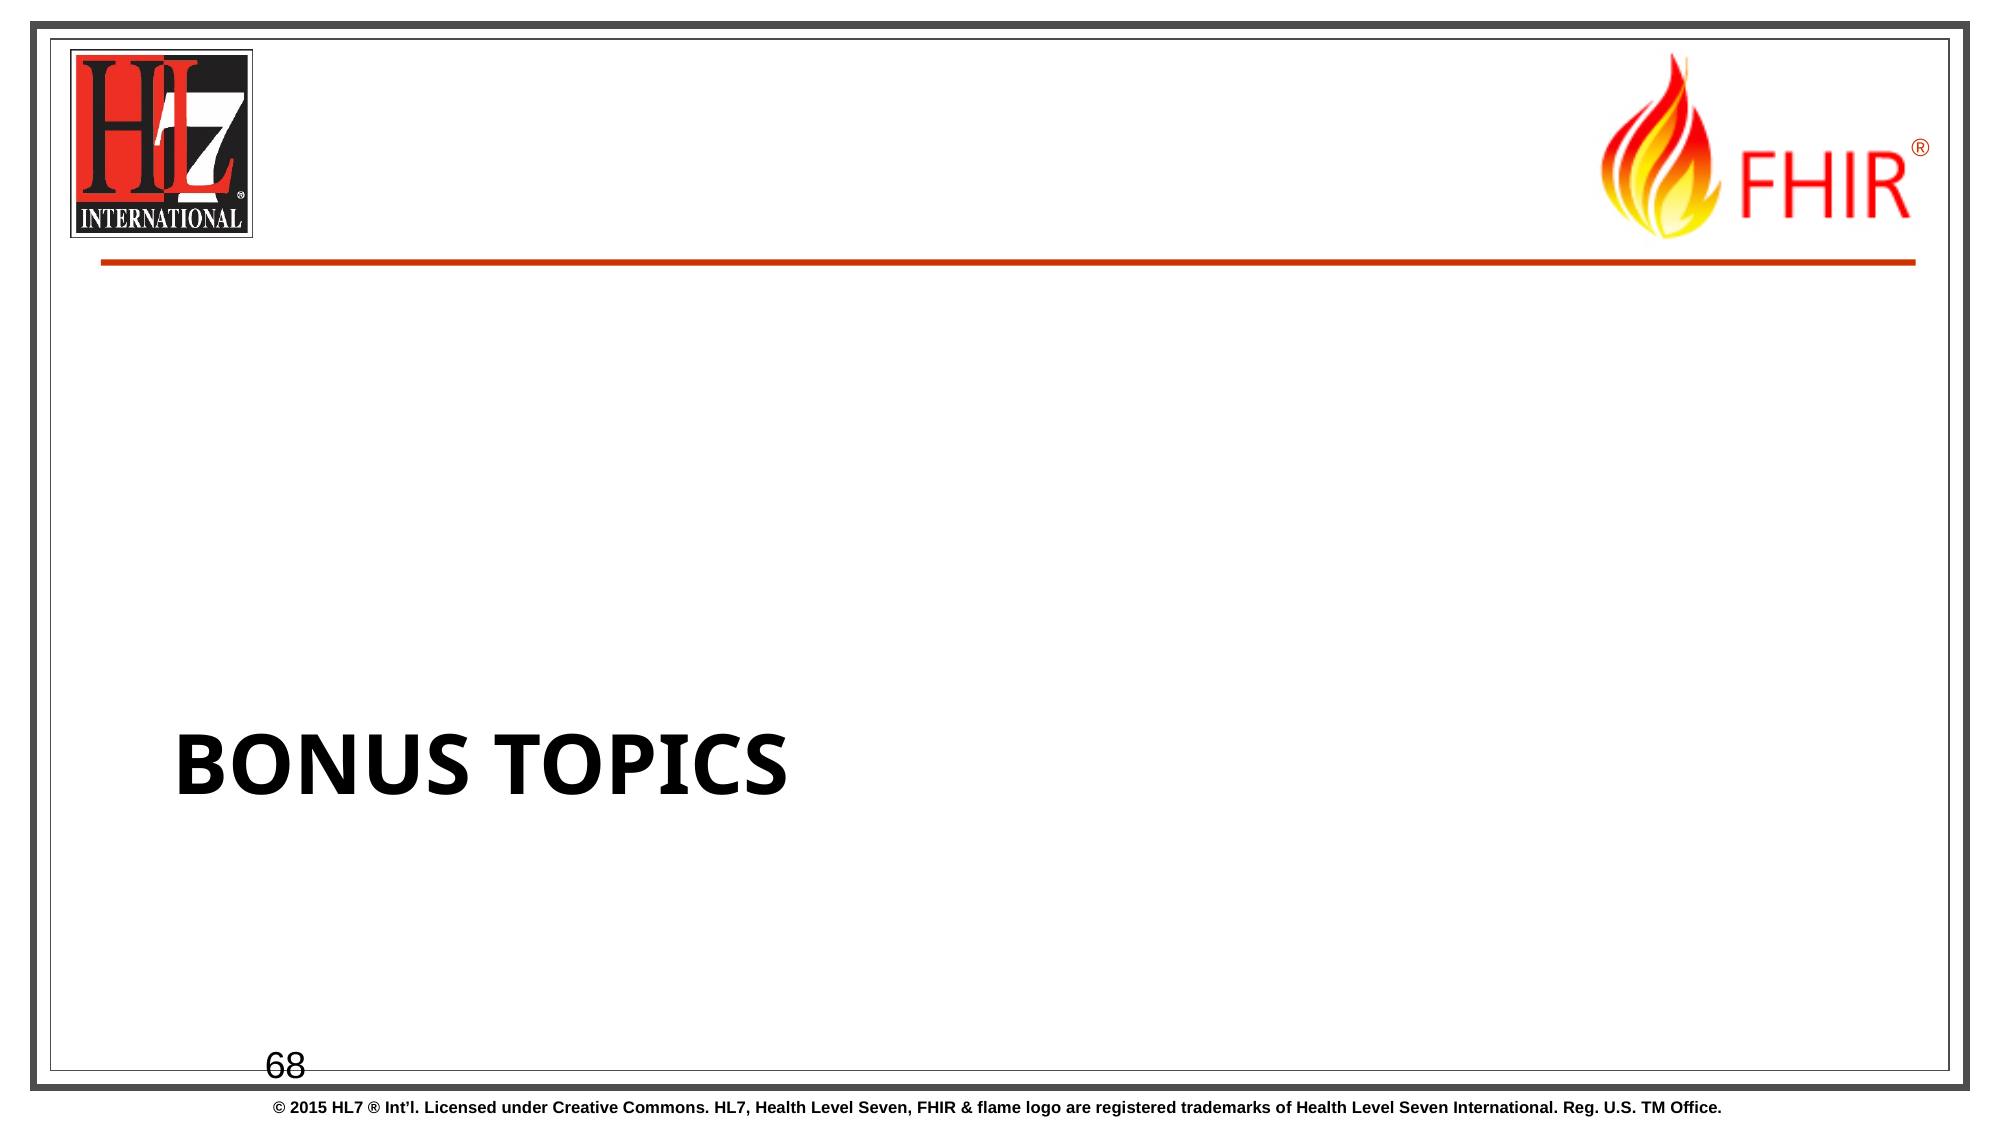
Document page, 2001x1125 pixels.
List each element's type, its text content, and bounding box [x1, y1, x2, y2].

slide_number 68 [249, 1034, 369, 1071]
picture [1588, 42, 1923, 249]
title BONUS TOPICS [157, 722, 1858, 947]
picture [70, 49, 253, 238]
